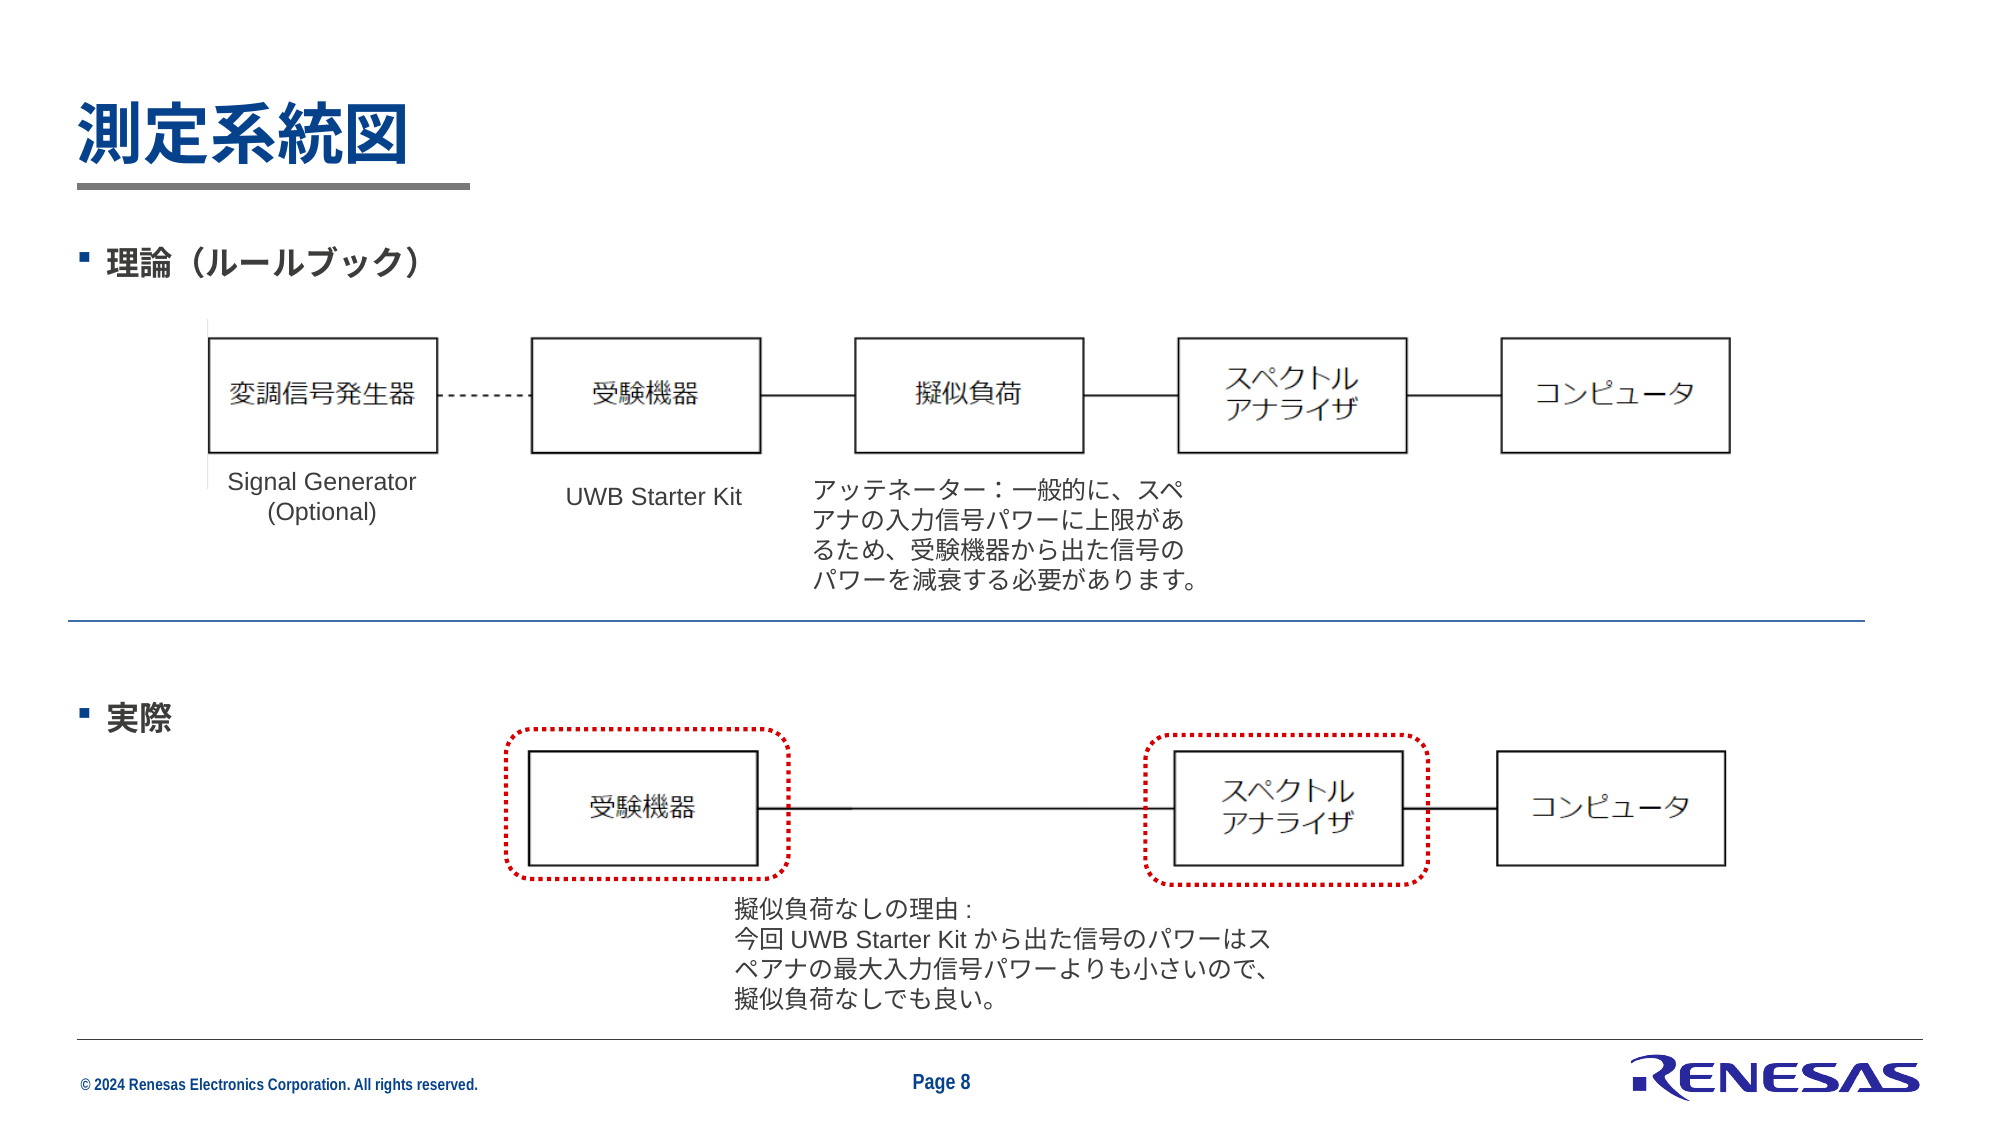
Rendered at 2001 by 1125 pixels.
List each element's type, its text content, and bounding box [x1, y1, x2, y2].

text_box [517, 727, 774, 731]
list 理論（ルールブック） 実際 [76, 632, 1816, 752]
picture [207, 732, 1732, 886]
picture [207, 319, 1732, 489]
picture [1628, 1052, 1923, 1103]
text_box Signal Generator (Optional) [187, 457, 458, 533]
title 測定系統図 [76, 97, 1922, 173]
text_box UWB Starter Kit [519, 497, 788, 519]
text_box 擬似負荷なしの理由: 今回UWB Starter Kitから出た信号のパワーはスペアナの最大入力信号パワーよりも小さいので、擬似負荷なしでも良い。 [719, 894, 1287, 1021]
list 理論（ルールブック） 実際 [76, 233, 1816, 620]
text_box アッテネーター：一般的に、スペアナの入力信号パワーに上限があるため、受験機器から出た信号のパワーを減衰する必要があります。 [788, 497, 1209, 602]
